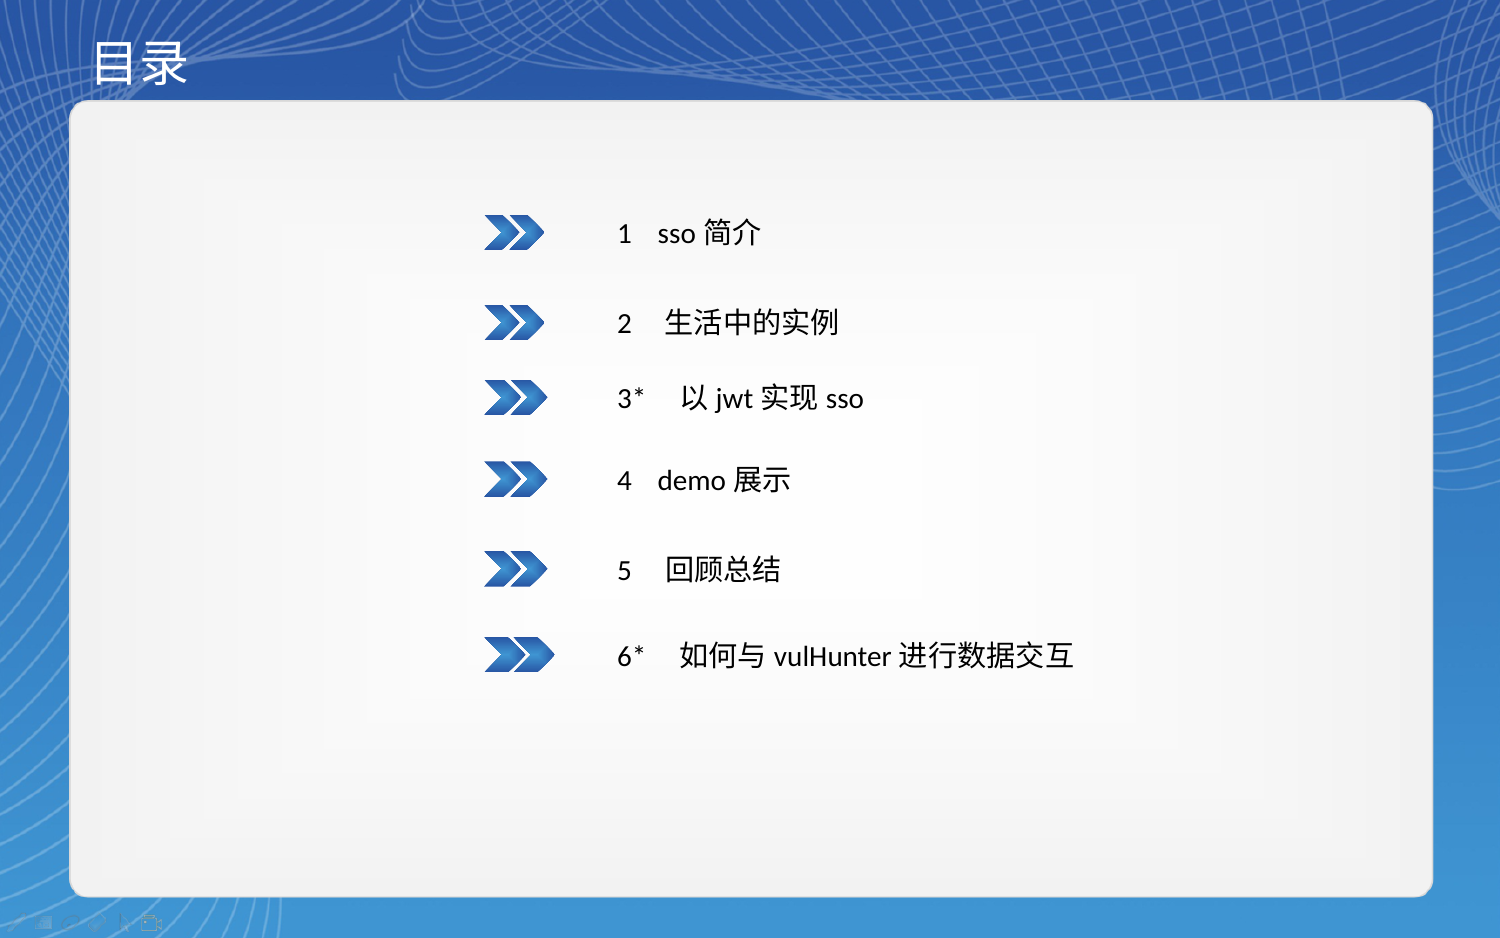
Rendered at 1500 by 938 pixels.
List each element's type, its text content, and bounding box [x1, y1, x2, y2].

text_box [484, 297, 1016, 348]
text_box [484, 453, 1043, 505]
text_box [484, 372, 1043, 423]
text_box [484, 629, 1094, 680]
picture [0, 0, 1500, 938]
text_box 目录 [74, 19, 1425, 103]
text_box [484, 207, 1016, 293]
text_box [484, 543, 1043, 594]
